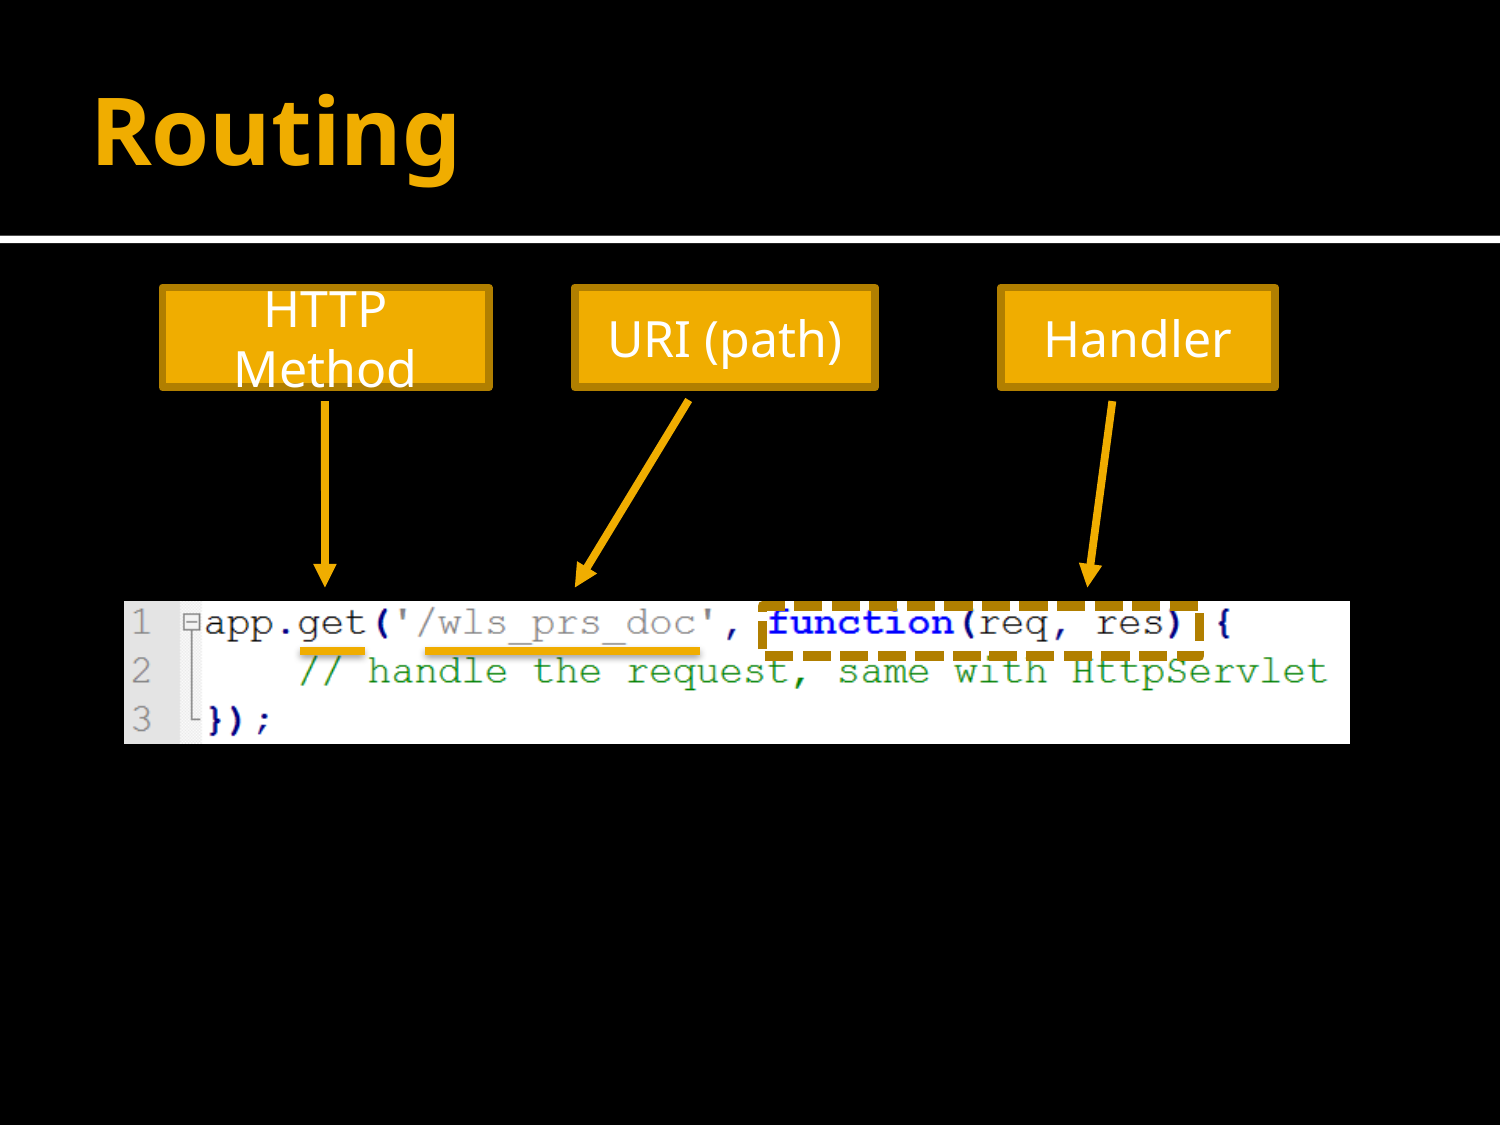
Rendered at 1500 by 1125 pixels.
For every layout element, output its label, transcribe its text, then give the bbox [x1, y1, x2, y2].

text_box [1087, 401, 1113, 588]
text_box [574, 399, 689, 588]
title Routing [75, 25, 1425, 231]
text_box HTTP Method [159, 284, 493, 391]
text_box Handler [997, 284, 1279, 391]
text_box URI (path) [571, 284, 879, 391]
picture [124, 601, 1350, 744]
